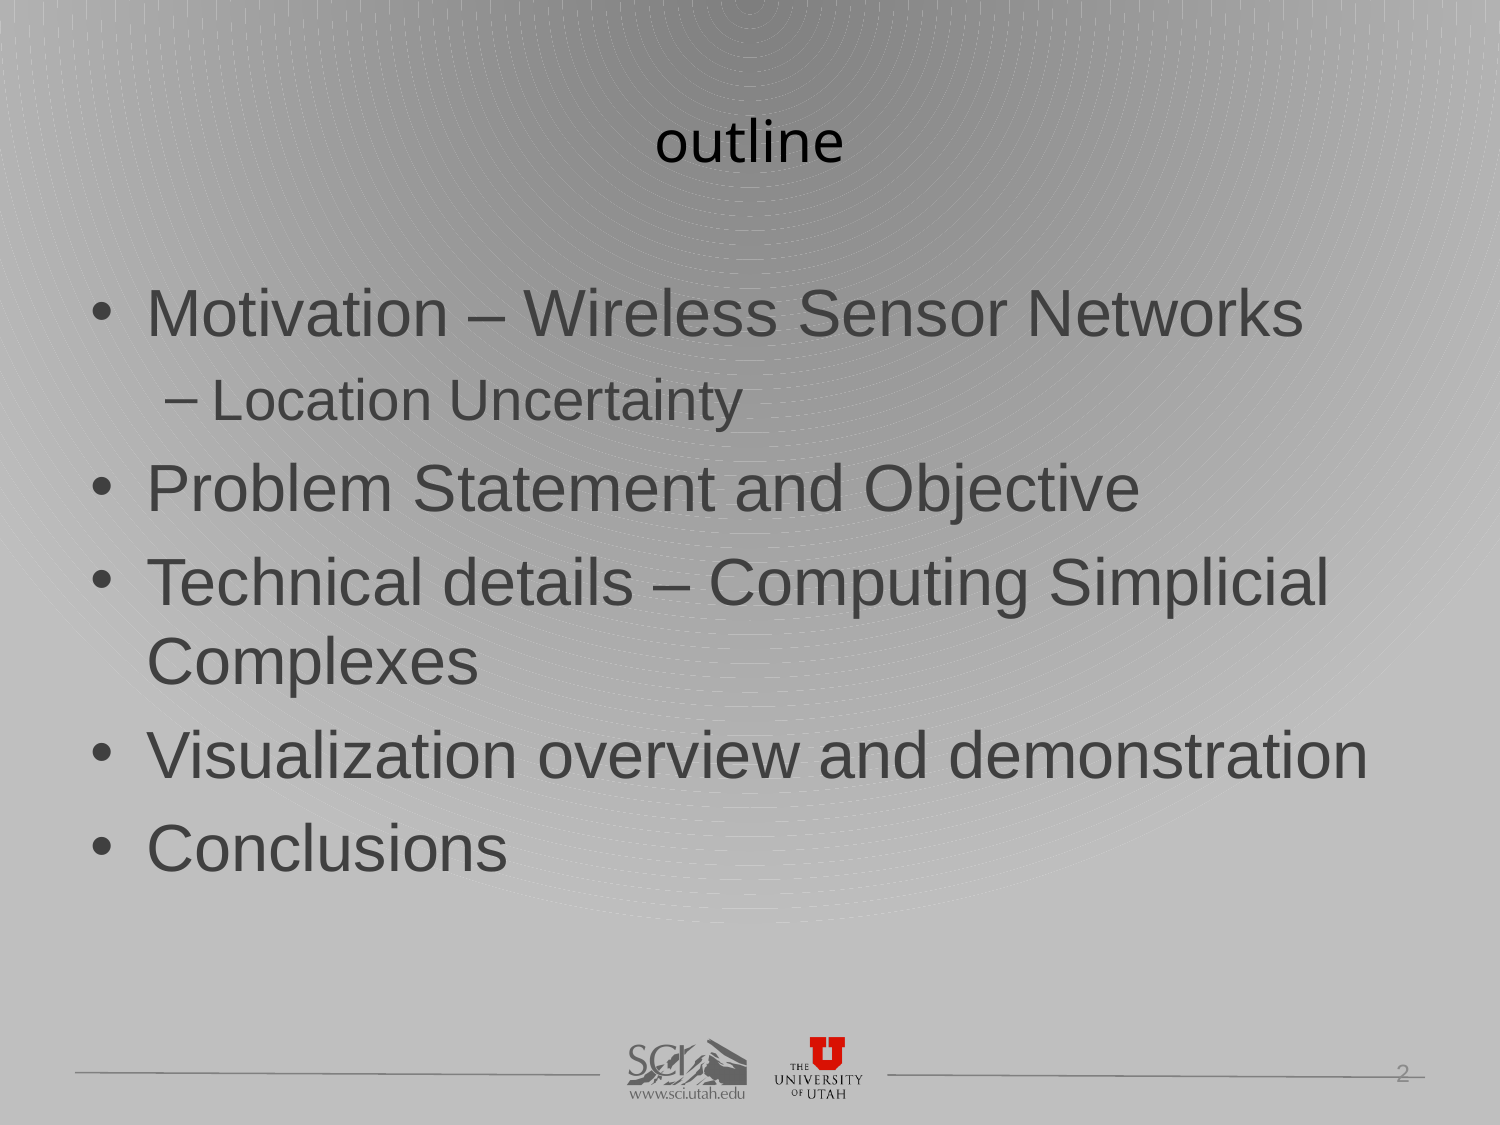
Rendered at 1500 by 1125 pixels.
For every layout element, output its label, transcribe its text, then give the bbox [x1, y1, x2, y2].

slide_number 2 [1074, 1042, 1425, 1103]
picture [774, 1037, 863, 1099]
title outline [75, 45, 1425, 233]
list Motivation – Wireless Sensor Networks Location Uncertainty Problem Statement and Objective Technical details – Computing Simplicial Complexes Visualization overview and demonstration Conclusions [75, 262, 1425, 1005]
